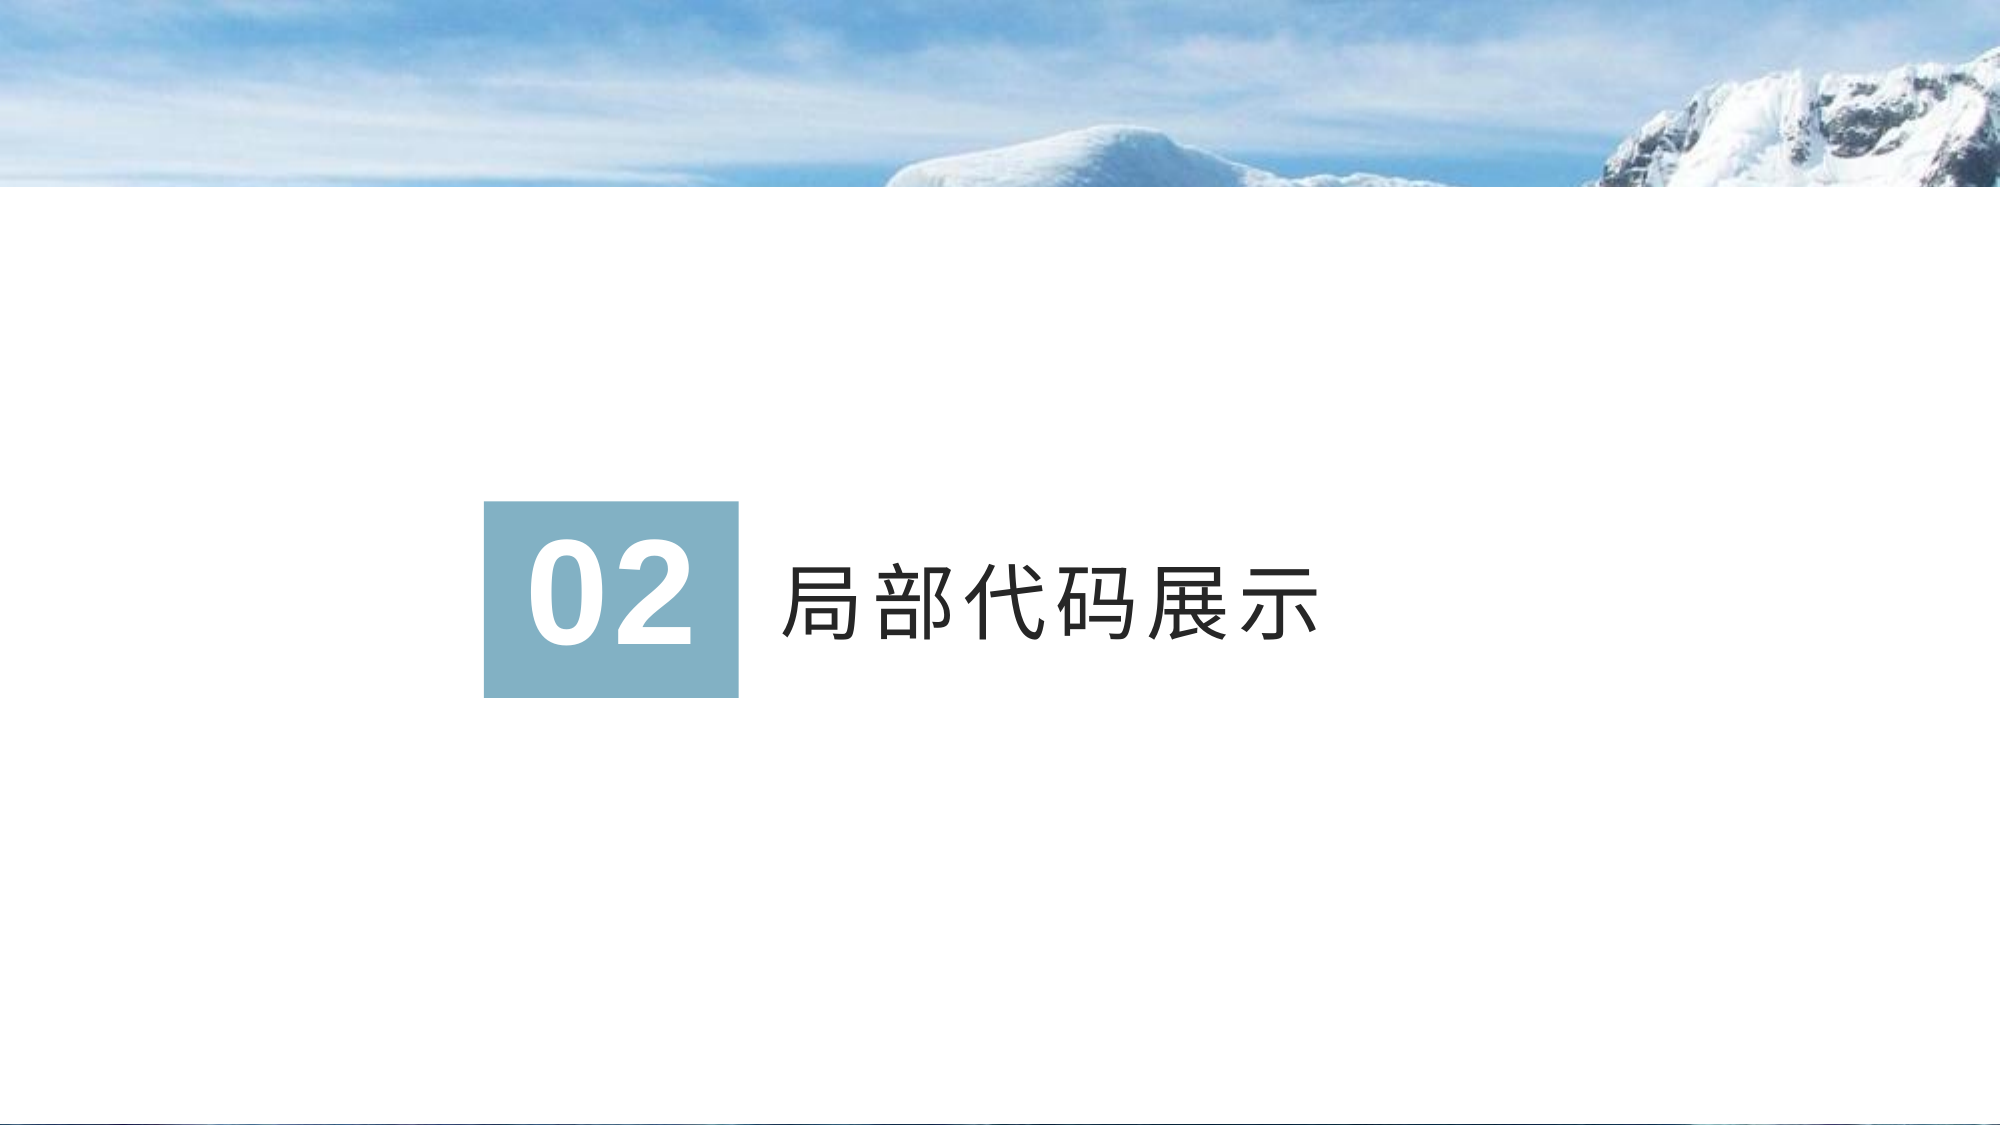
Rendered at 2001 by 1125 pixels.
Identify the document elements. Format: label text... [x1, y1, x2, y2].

title 局部代码展示 [765, 531, 1607, 669]
text_box 02 [483, 501, 739, 698]
picture [0, 0, 2000, 187]
